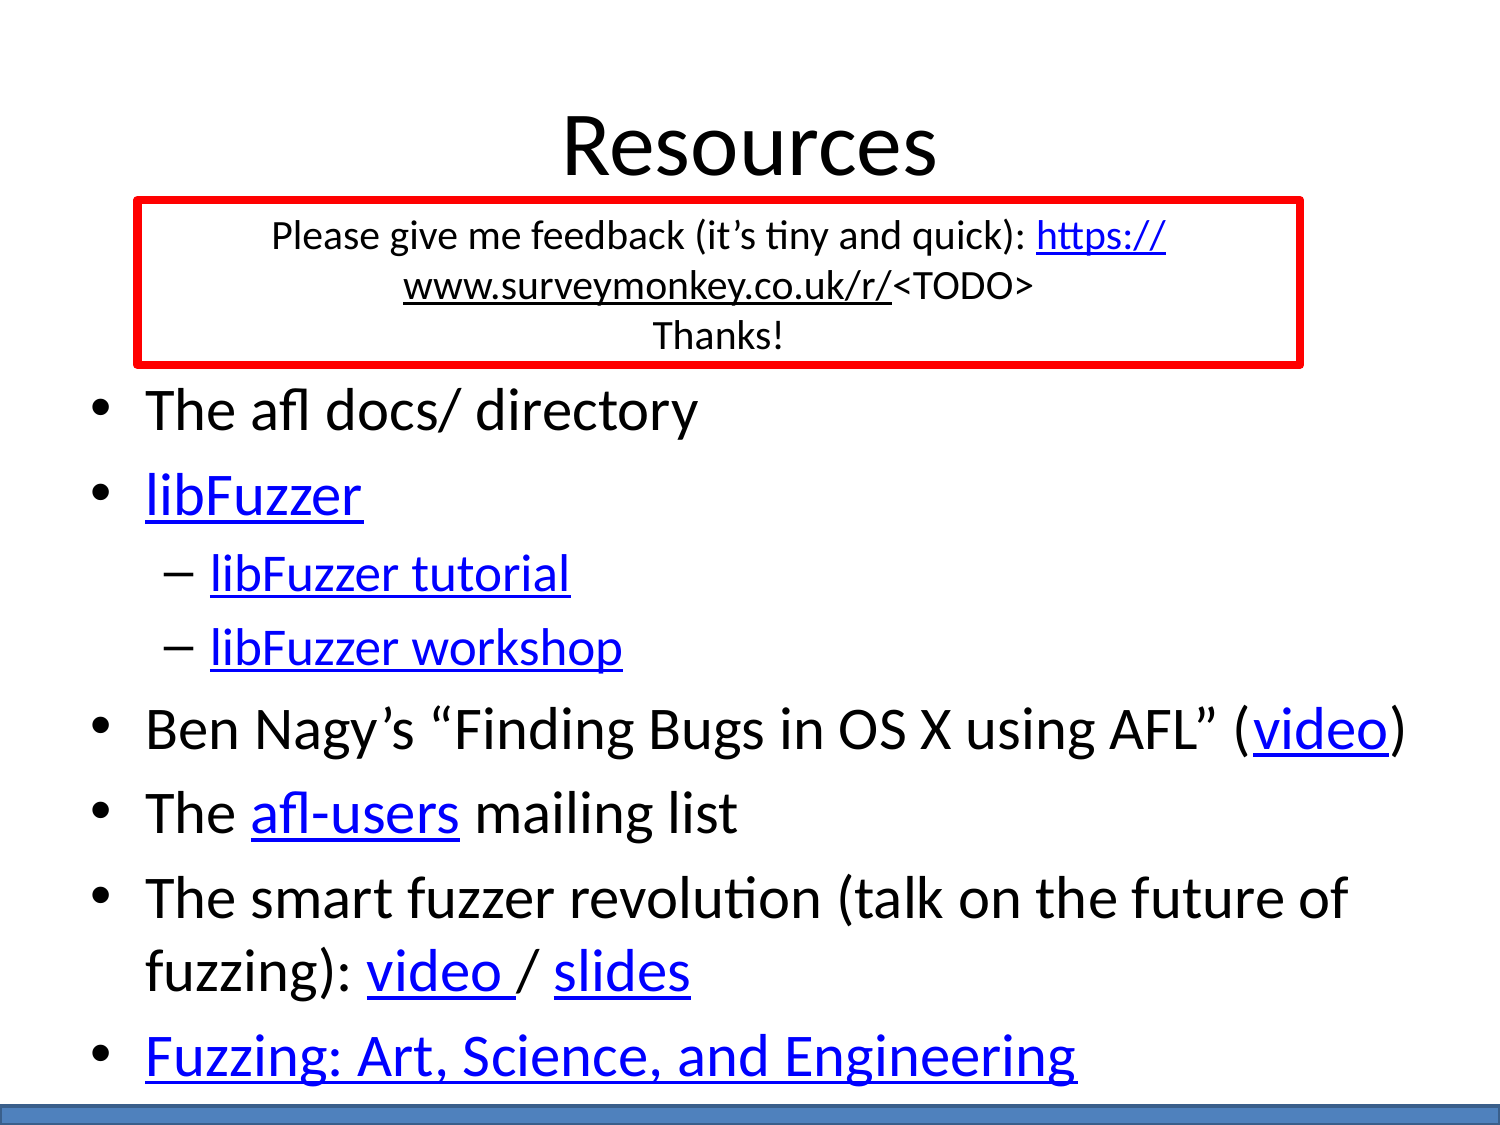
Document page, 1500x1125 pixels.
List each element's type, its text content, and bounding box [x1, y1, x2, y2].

title Resources [75, 45, 1425, 233]
list The afl docs/ directory libFuzzer libFuzzer tutorial libFuzzer workshop Ben Nagy’s “Finding Bugs in OS X using AFL” (video) The afl-users mailing list The smart fuzzer revolution (talk on the future of fuzzing): video / slides Fuzzing: Art, Science, and Engineering [75, 362, 1425, 1104]
text_box [0, 1104, 1500, 1125]
text_box Please give me feedback (it’s tiny and quick): https://www.surveymonkey.co.uk/r/<TODO> Thanks! [137, 200, 1300, 365]
